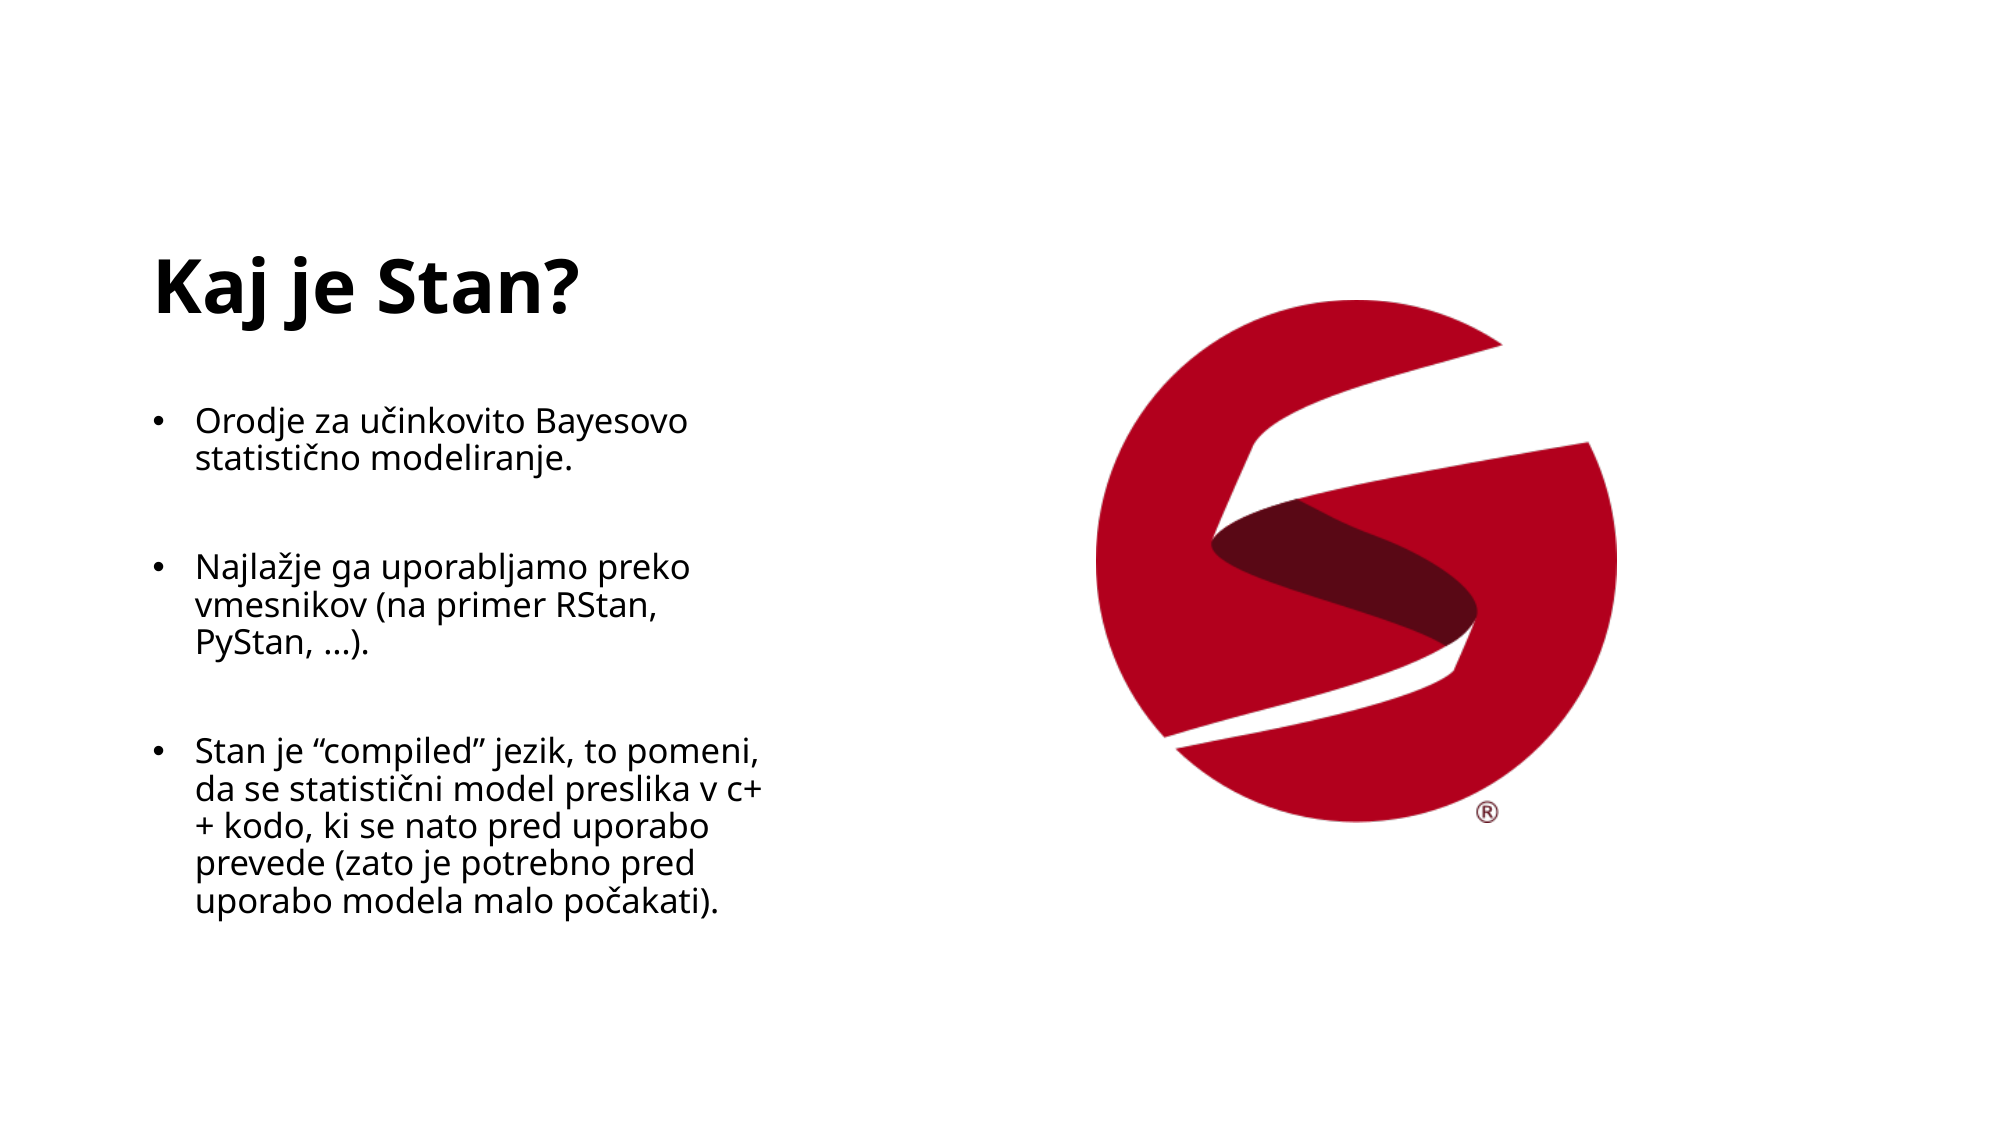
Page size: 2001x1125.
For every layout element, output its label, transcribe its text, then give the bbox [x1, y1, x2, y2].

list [1096, 300, 1617, 823]
title Kaj je Stan? [137, 75, 783, 337]
list Orodje za učinkovito Bayesovo statistično modeliranje. Najlažje ga uporabljamo preko vmesnikov (na primer RStan, PyStan, …). Stan je “compiled” jezik, to pomeni, da se statistični model preslika v c++ kodo, ki se nato pred uporabo prevede (zato je potrebno pred uporabo modela malo počakati). [137, 337, 783, 963]
